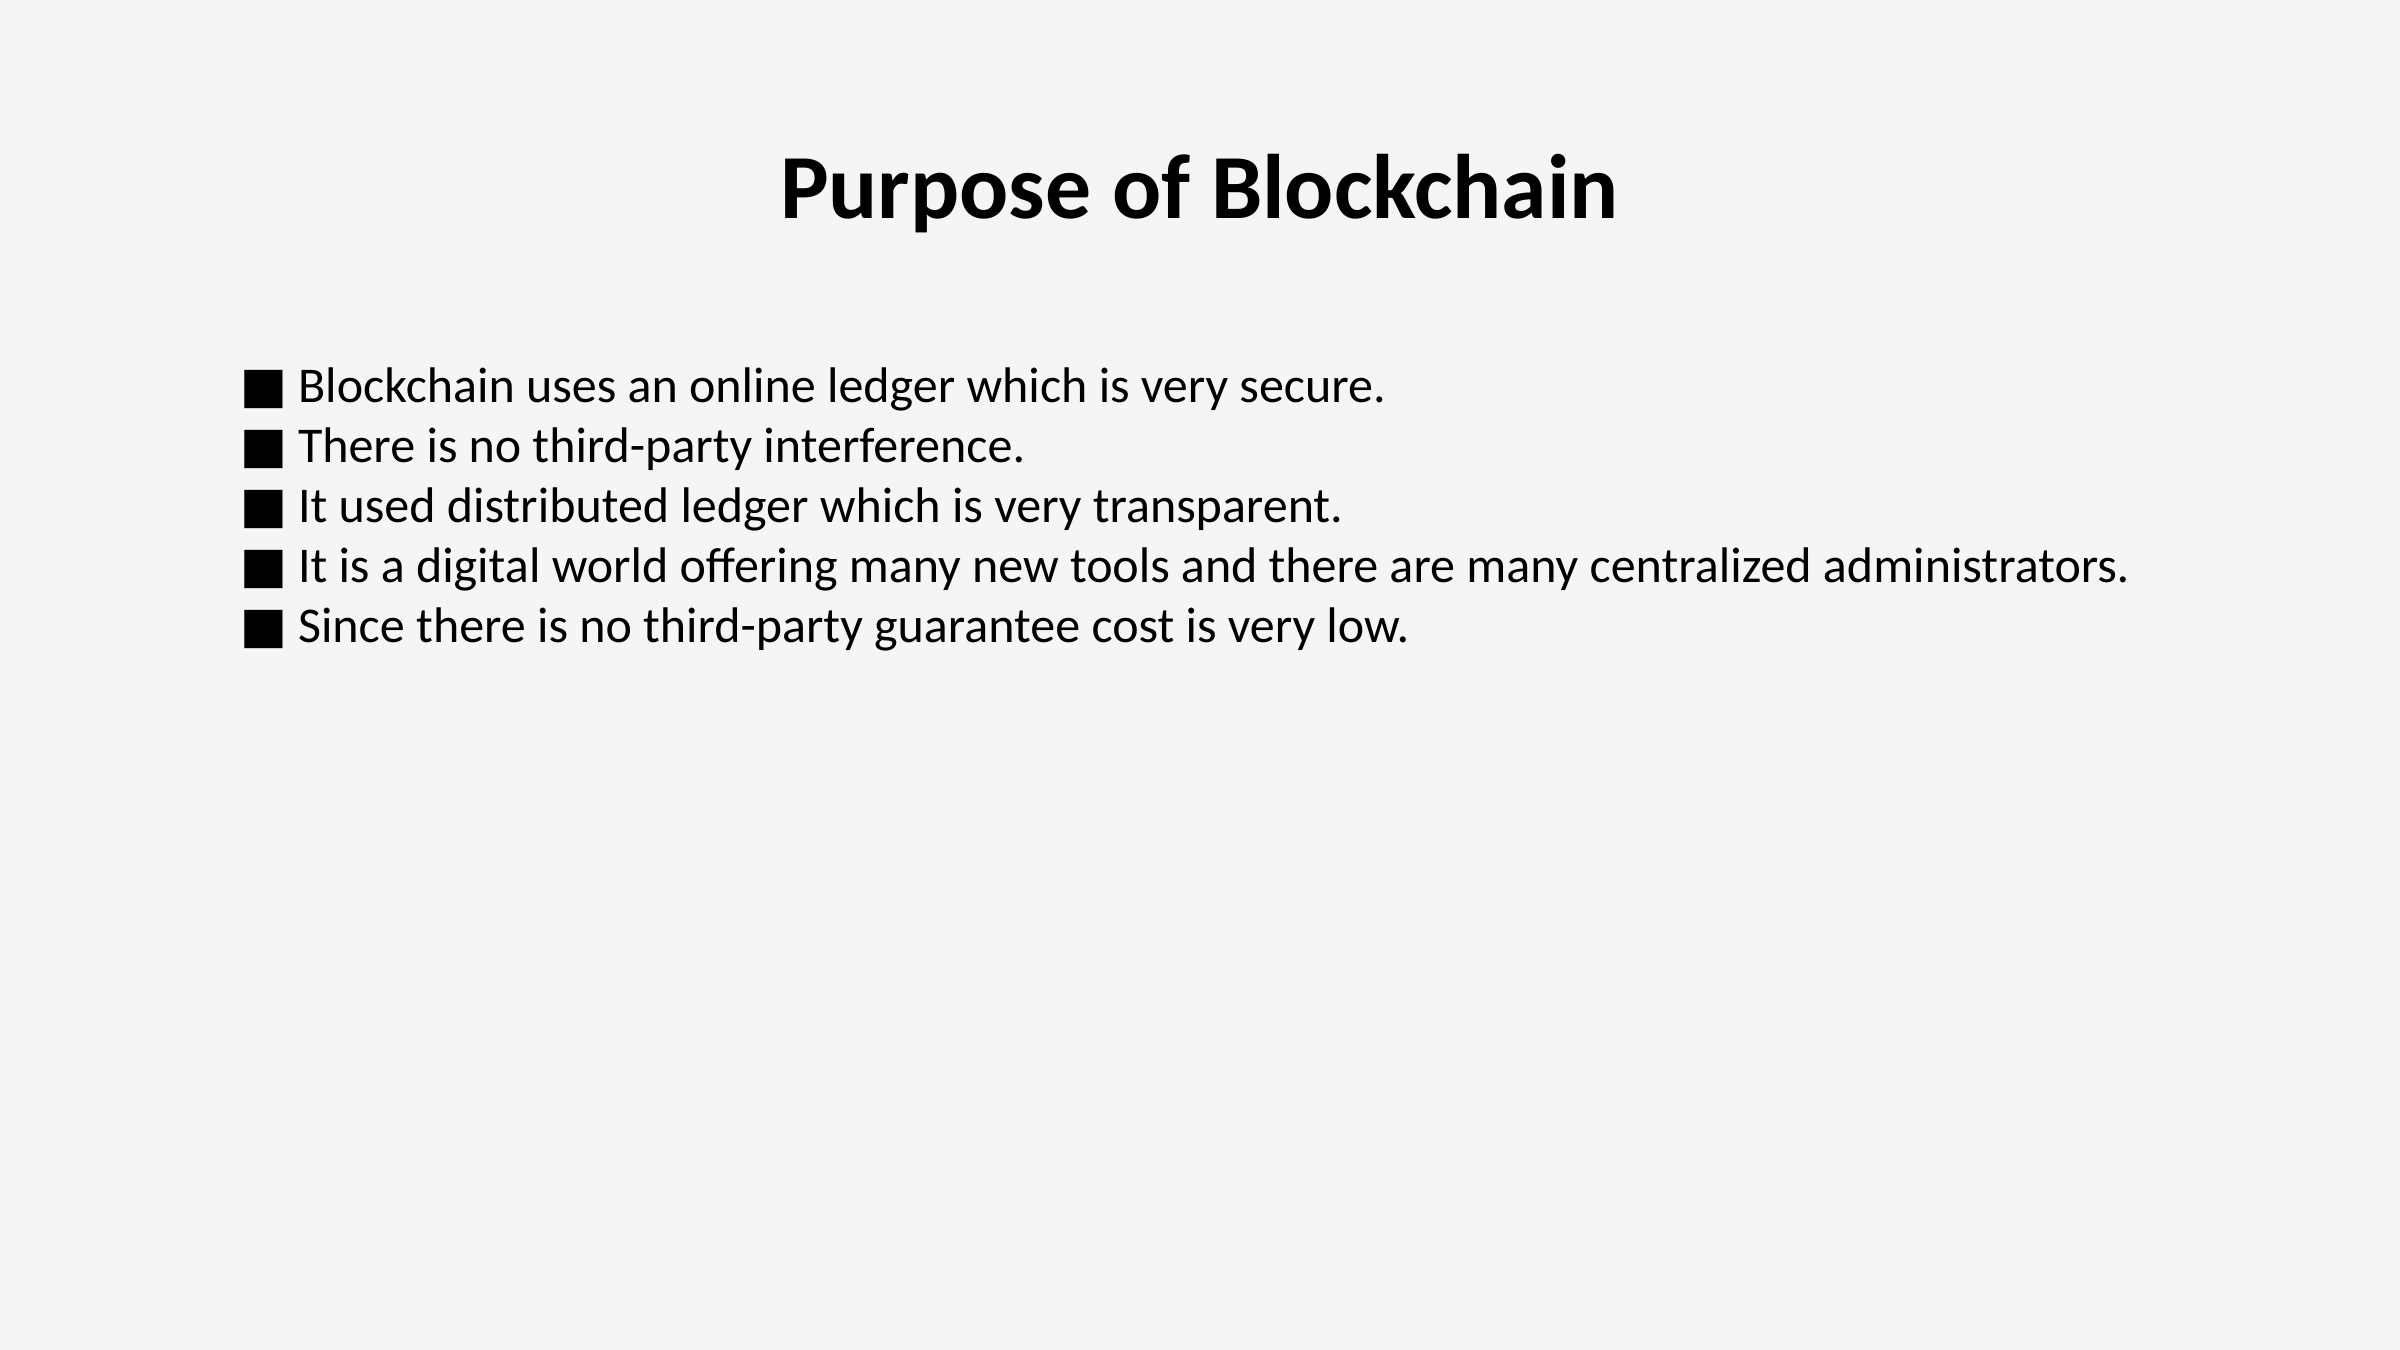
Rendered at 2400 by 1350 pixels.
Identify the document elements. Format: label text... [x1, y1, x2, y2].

text_box Purpose of Blockchain [149, 74, 2250, 245]
text_box ■ Blockchain uses an online ledger which is very secure. ■ There is no third-party interference. ■ It used distributed ledger which is very transparent. ■ It is a digital world offering many new tools and there are many centralized administrators. ■ Since there is no third-party guarantee cost is very low. [224, 299, 2175, 660]
